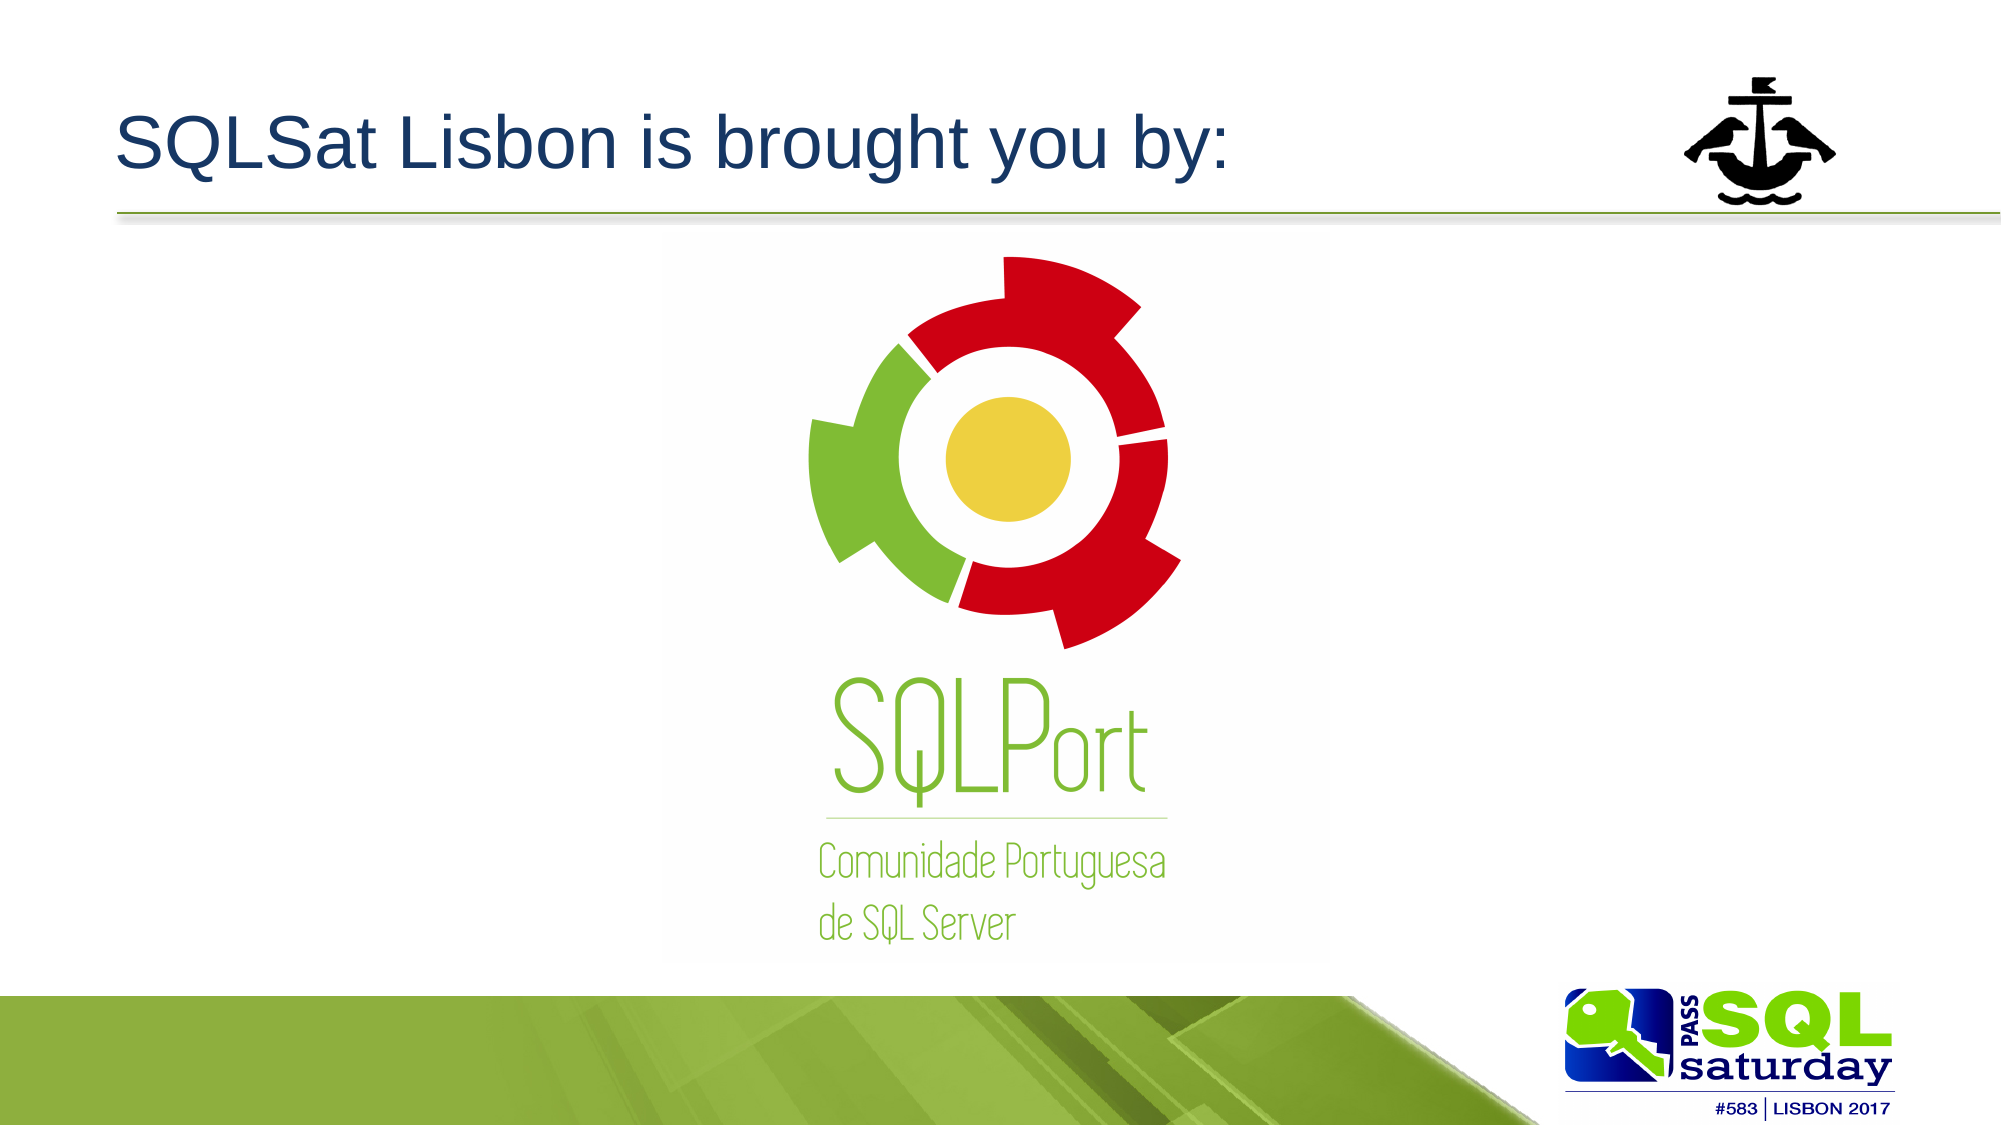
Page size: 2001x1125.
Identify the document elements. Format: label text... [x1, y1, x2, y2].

title SQLSat Lisbon is brought you by: [99, 45, 1900, 233]
picture [662, 232, 1330, 963]
picture [0, 982, 1977, 1125]
